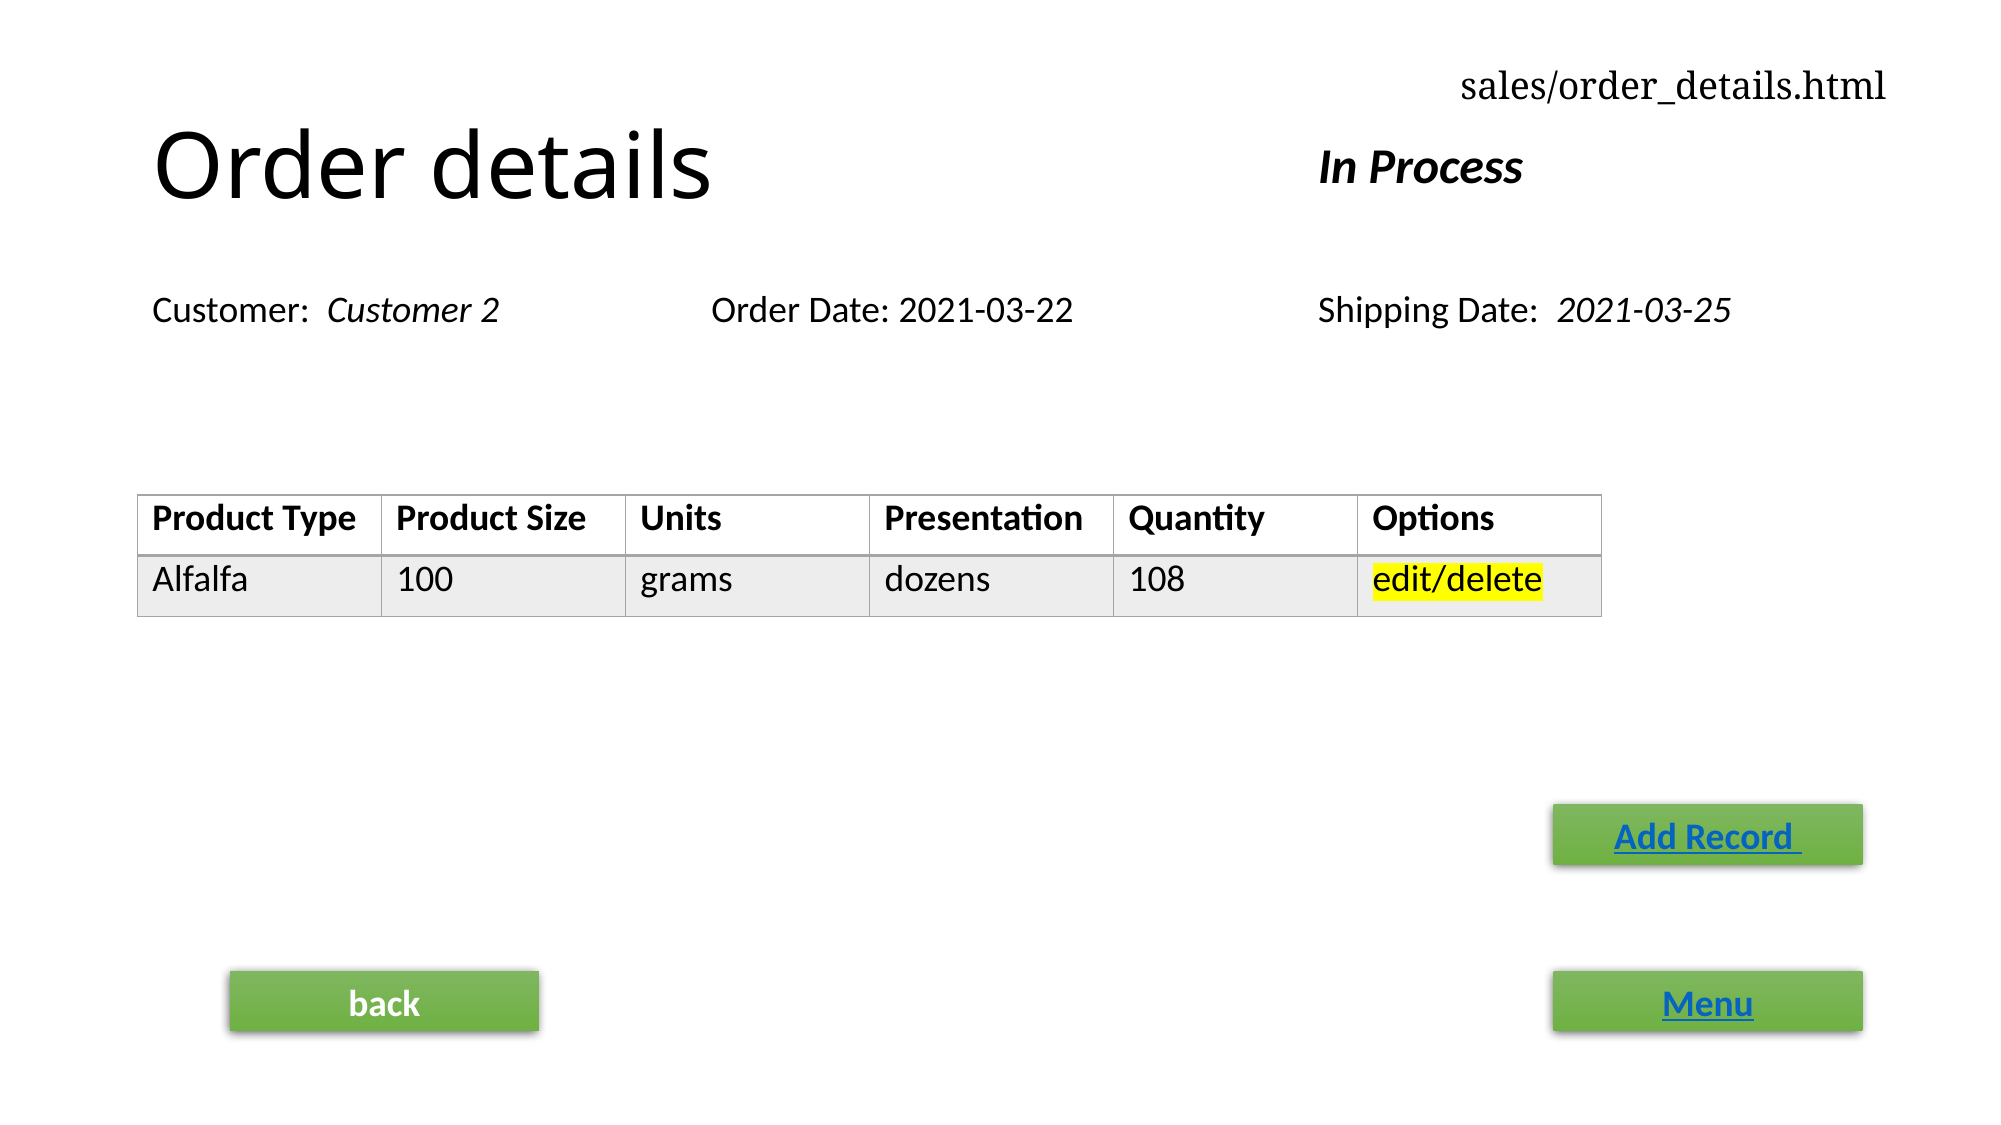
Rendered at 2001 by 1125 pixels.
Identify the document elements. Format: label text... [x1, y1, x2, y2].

table_cell Alfalfa [138, 557, 381, 616]
text_box Add Record [1553, 804, 1863, 865]
table_cell grams [626, 557, 869, 616]
title Order details [137, 59, 1863, 278]
text_box Customer: Customer 2 [137, 277, 696, 337]
table_cell edit/delete [1358, 557, 1601, 616]
table_header Product Size [382, 496, 625, 554]
table_cell 100 [382, 557, 625, 616]
table_header Product Type [138, 496, 381, 554]
text_box sales/order_details.html [1445, 55, 1934, 115]
table_header Presentation [870, 496, 1113, 554]
text_box Menu [1553, 971, 1863, 1031]
table_header Options [1358, 496, 1601, 554]
table_header Quantity [1114, 496, 1357, 554]
text_box Shipping Date: 2021-03-25 [1303, 277, 1863, 337]
text_box back [230, 971, 539, 1031]
table_cell dozens [870, 557, 1113, 616]
text_box In Process [1303, 125, 1863, 201]
table_cell 108 [1114, 557, 1357, 616]
text_box Order Date: 2021-03-22 [696, 277, 1256, 337]
table_header Units [626, 496, 869, 554]
